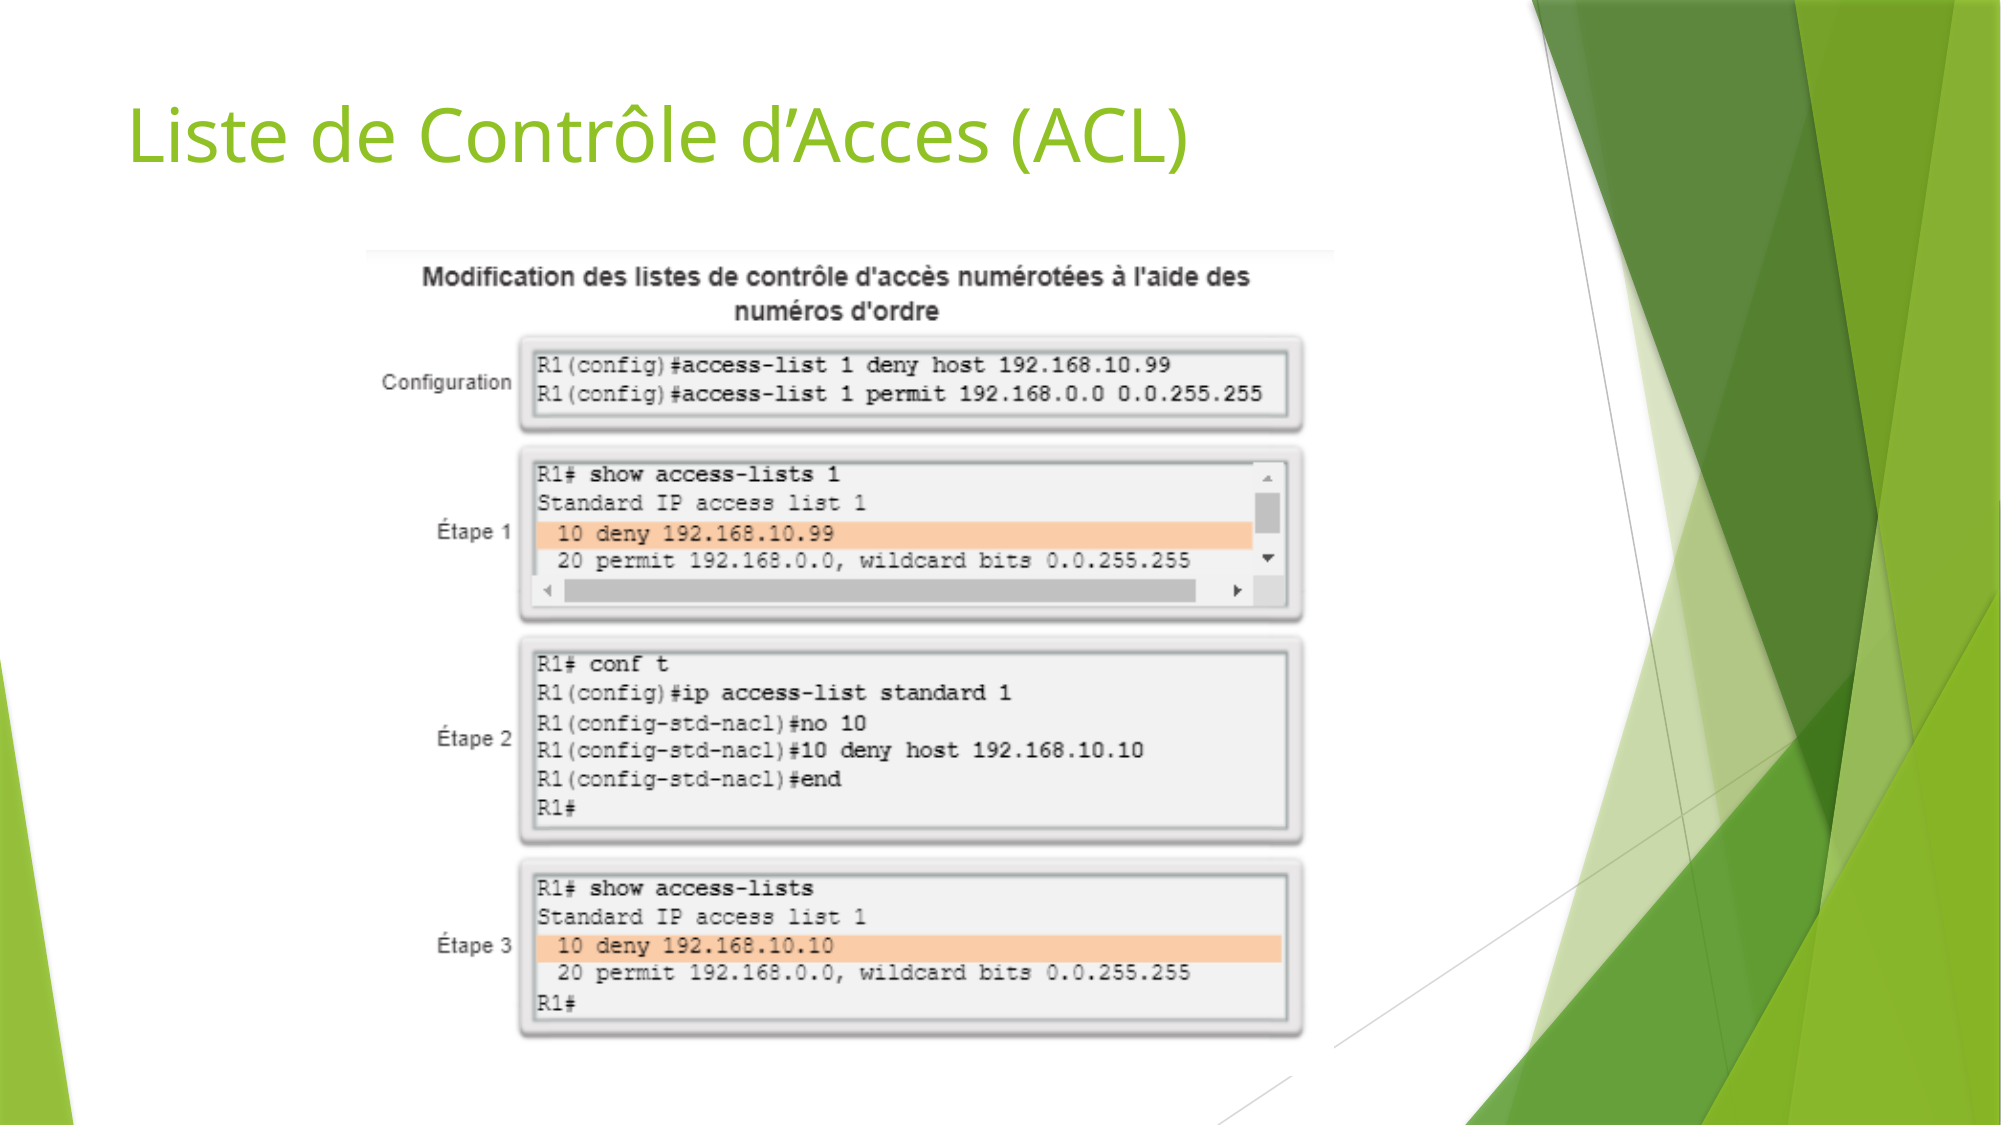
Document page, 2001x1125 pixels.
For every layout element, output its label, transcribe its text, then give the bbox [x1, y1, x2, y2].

picture [365, 250, 1335, 1076]
title Liste de Contrôle d’Acces (ACL) [111, 79, 1522, 297]
